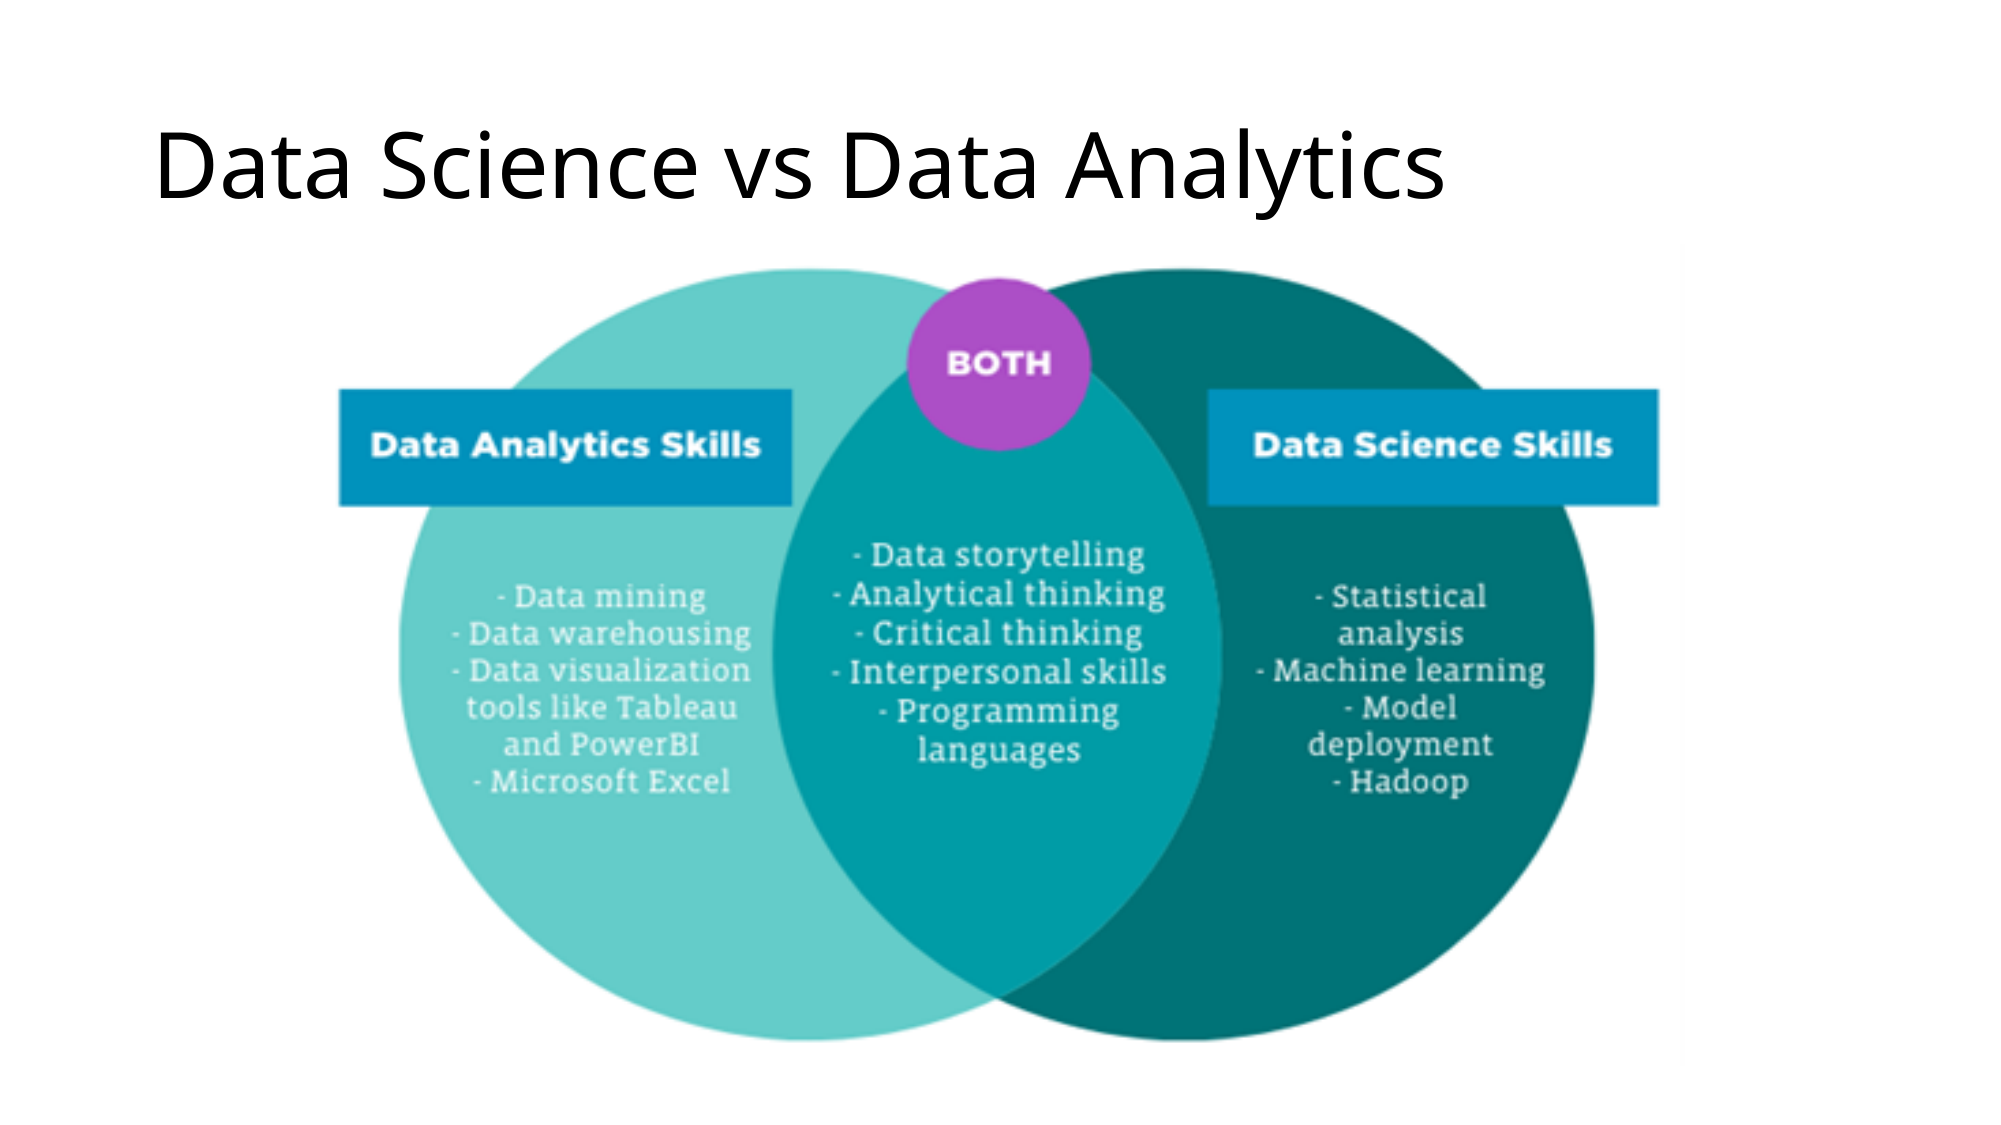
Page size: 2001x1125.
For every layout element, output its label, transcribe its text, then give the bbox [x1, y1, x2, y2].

title Data Science vs Data Analytics [137, 59, 1863, 278]
picture [314, 244, 1686, 1066]
